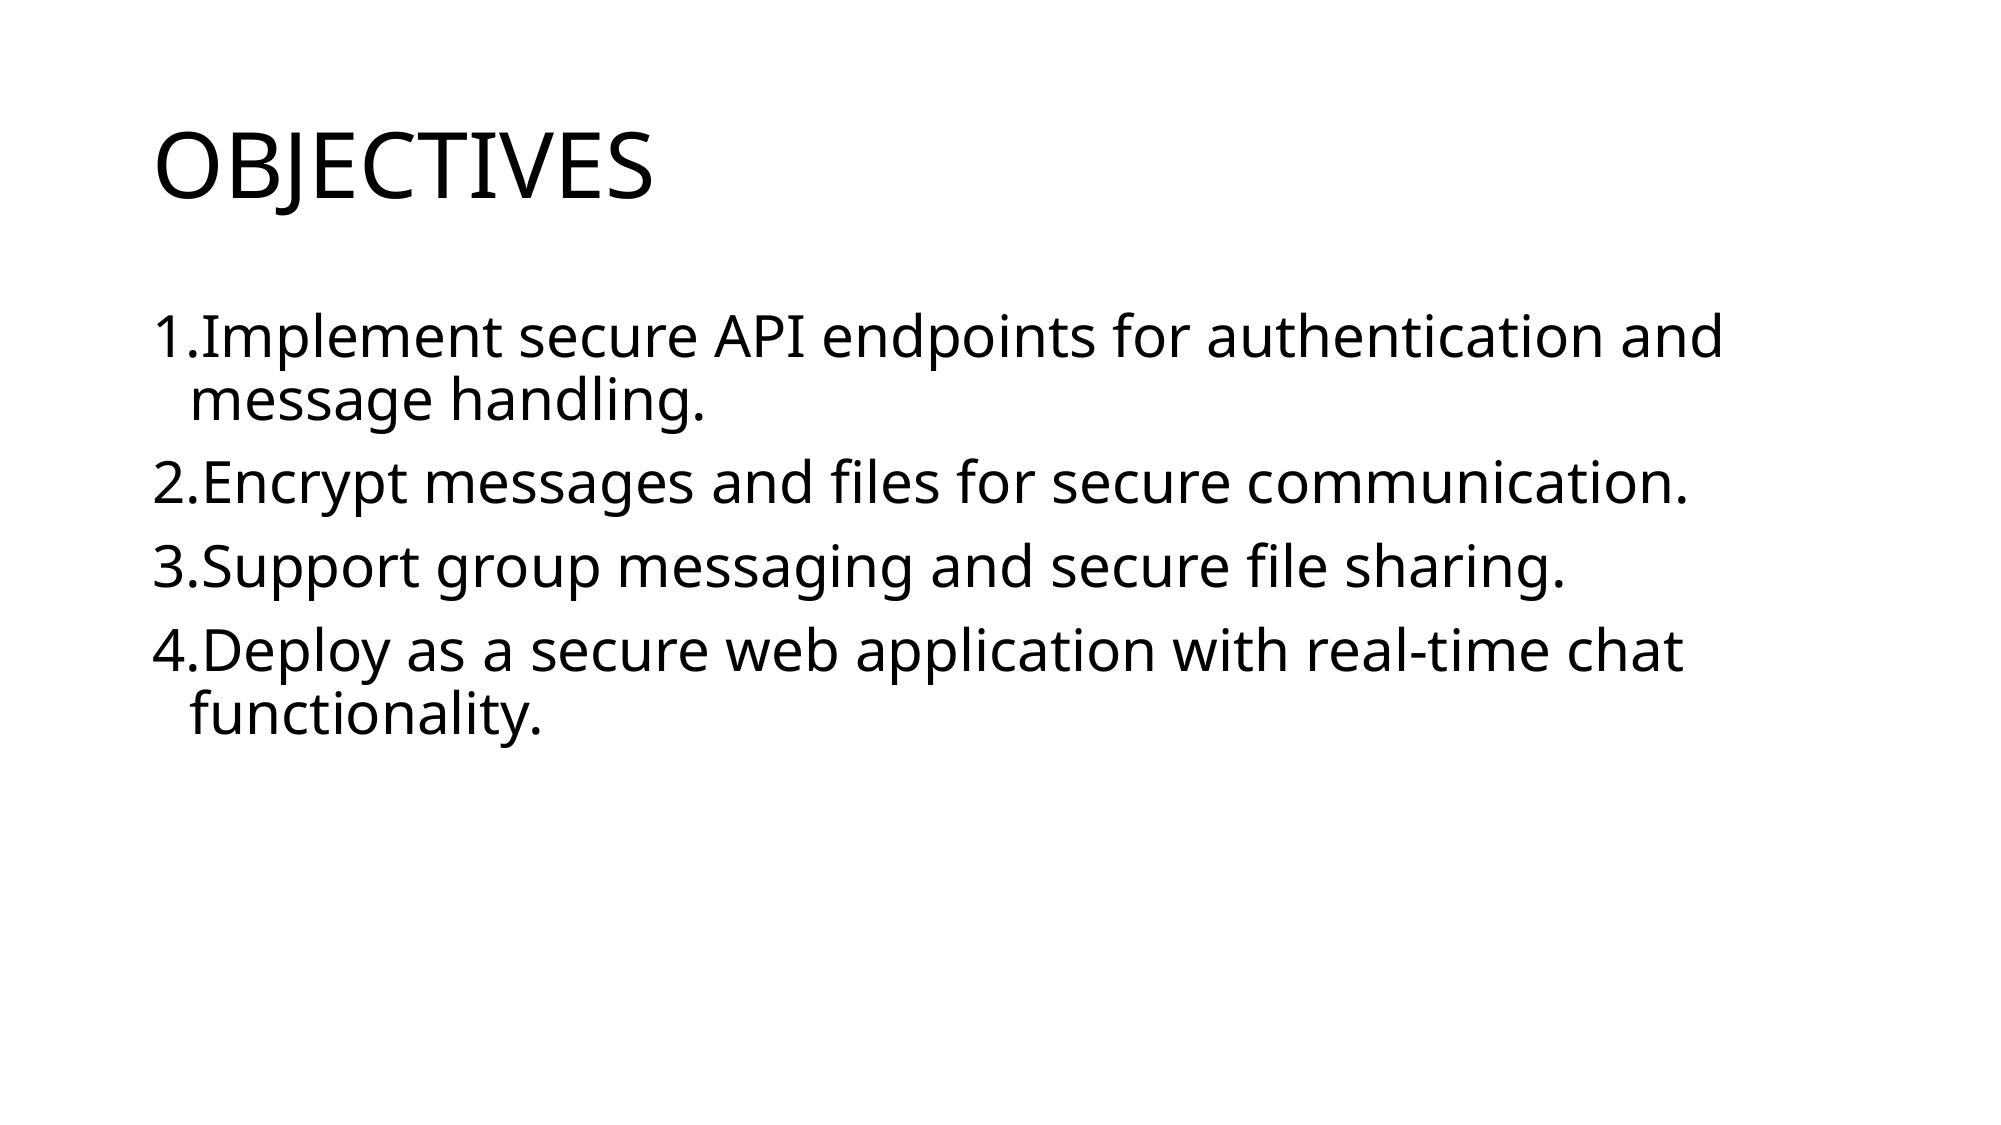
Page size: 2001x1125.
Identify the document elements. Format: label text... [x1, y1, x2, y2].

title OBJECTIVES [137, 59, 1863, 278]
list Implement secure API endpoints for authentication and message handling. Encrypt messages and files for secure communication. Support group messaging and secure file sharing. Deploy as a secure web application with real-time chat functionality. [137, 299, 1863, 1014]
